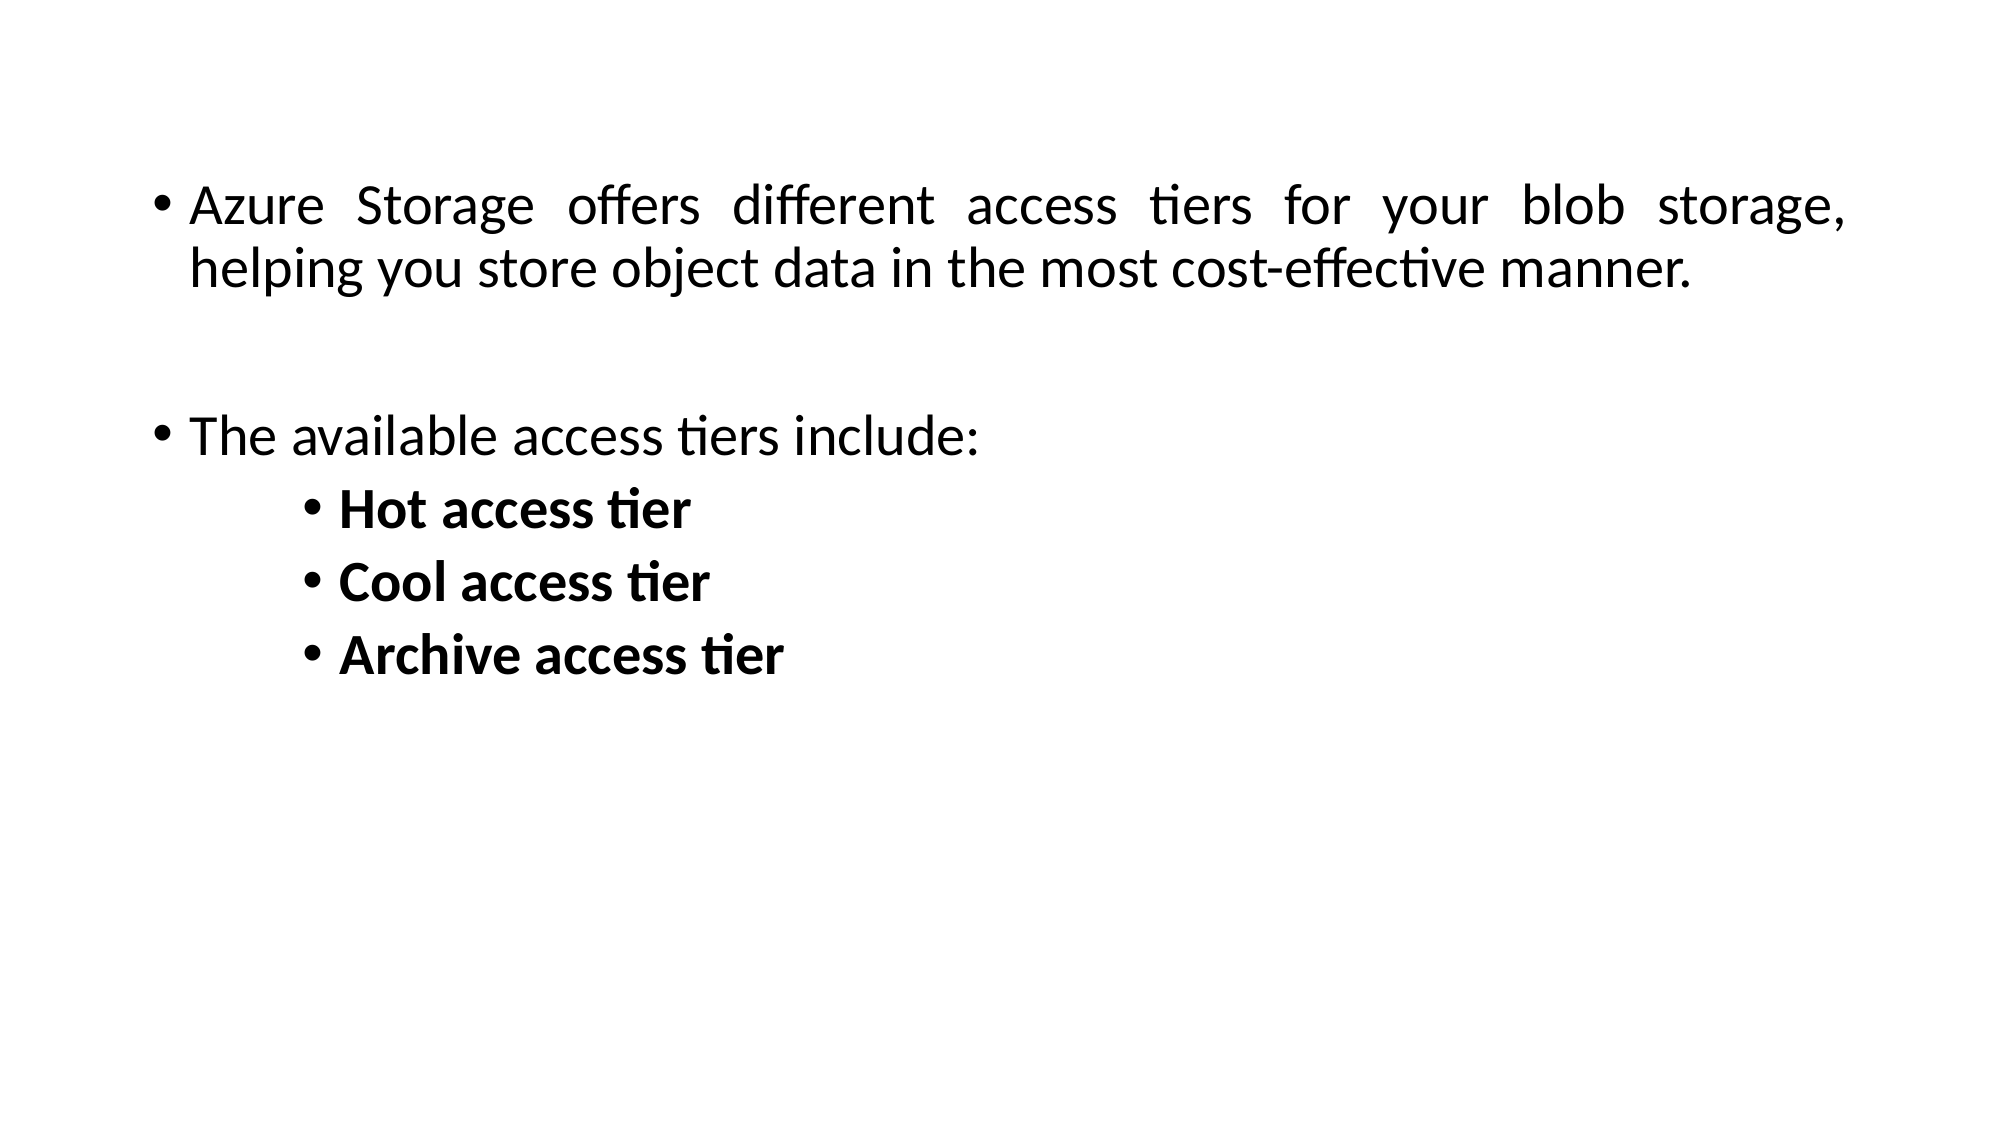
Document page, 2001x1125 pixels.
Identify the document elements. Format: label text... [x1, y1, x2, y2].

list Azure Storage offers different access tiers for your blob storage, helping you store object data in the most cost-effective manner. The available access tiers include: Hot access tier Cool access tier Archive access tier [137, 76, 1863, 1014]
